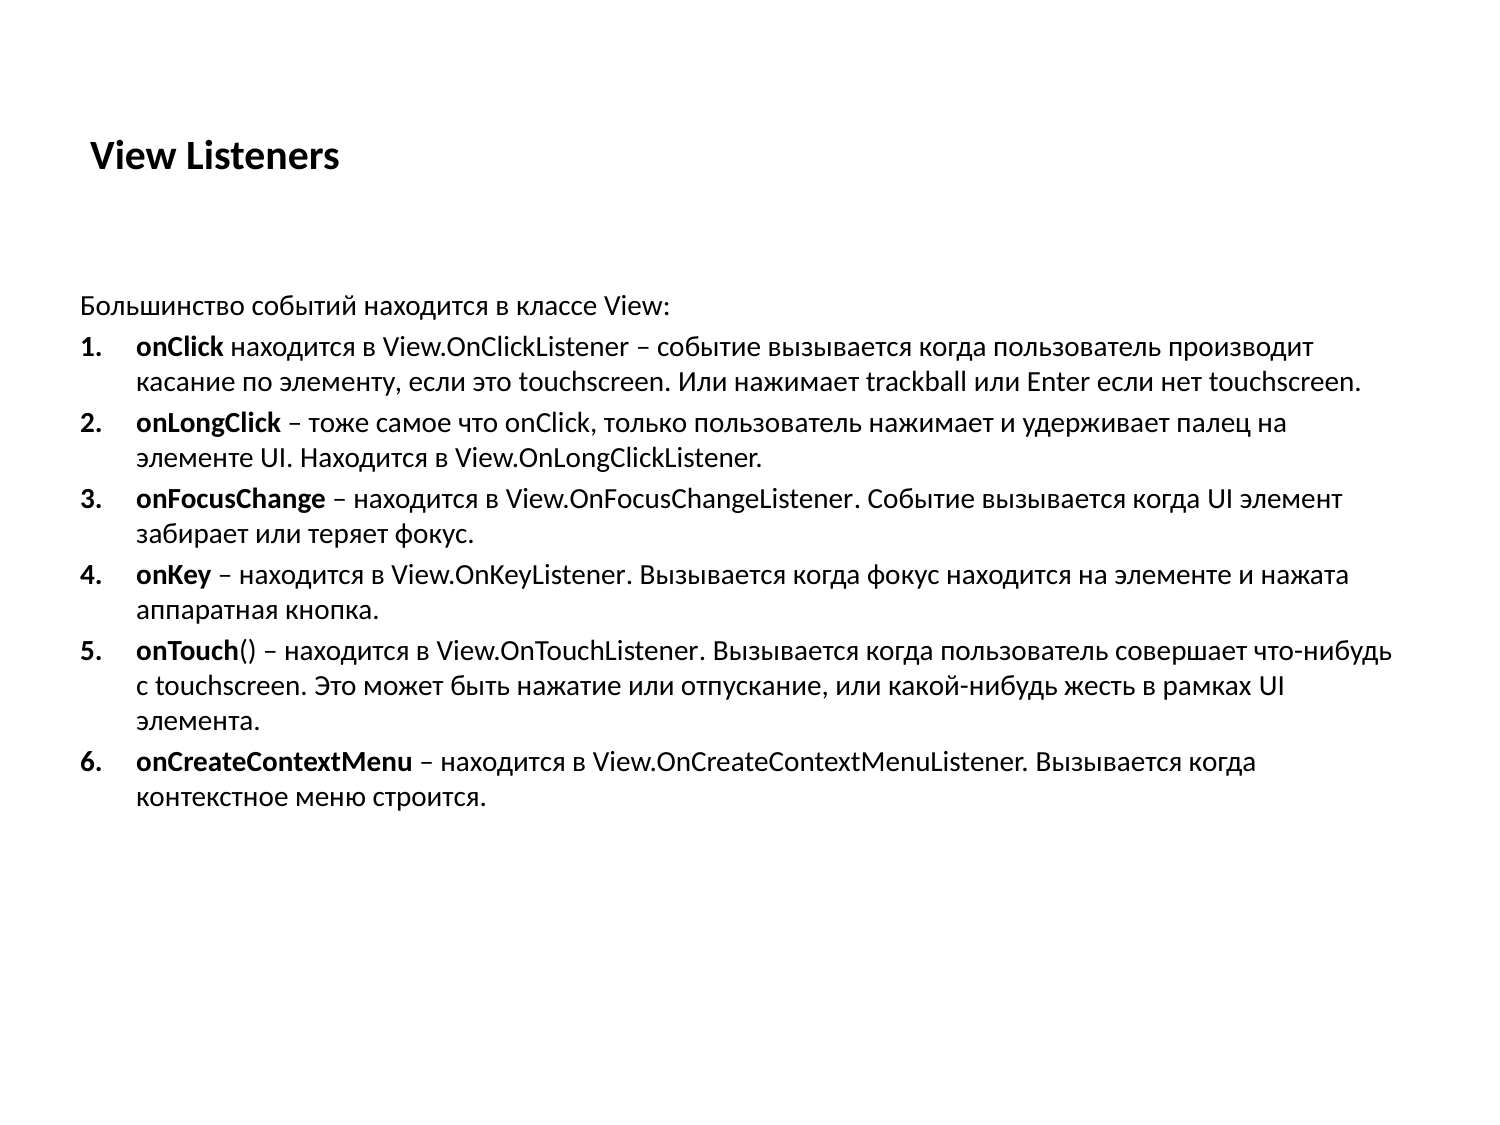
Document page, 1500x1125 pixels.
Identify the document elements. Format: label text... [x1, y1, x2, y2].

list Большинство событий находится в классе View: onClick находится в View.OnClickListener – событие вызывается когда пользователь производит касание по элементу, если это touchscreen. Или нажимает trackball или Enter если нет touchscreen. onLongClick – тоже самое что onClick, только пользователь нажимает и удерживает палец на элементе UI. Находится в View.OnLongClickListener. onFocusChange – находится в View.OnFocusChangeListener. Событие вызывается когда UI элемент забирает или теряет фокус. onKey – находится в View.OnKeyListener. Вызывается когда фокус находится на элементе и нажата аппаратная кнопка. onTouch() – находится в View.OnTouchListener. Вызывается когда пользователь совершает что-нибудь с touchscreen. Это может быть нажатие или отпускание, или какой-нибудь жесть в рамках UI элемента. onCreateContextMenu – находится в View.OnCreateContextMenuListener. Вызывается когда контекстное меню строится. [64, 278, 1425, 852]
title View Listeners [75, 44, 569, 236]
